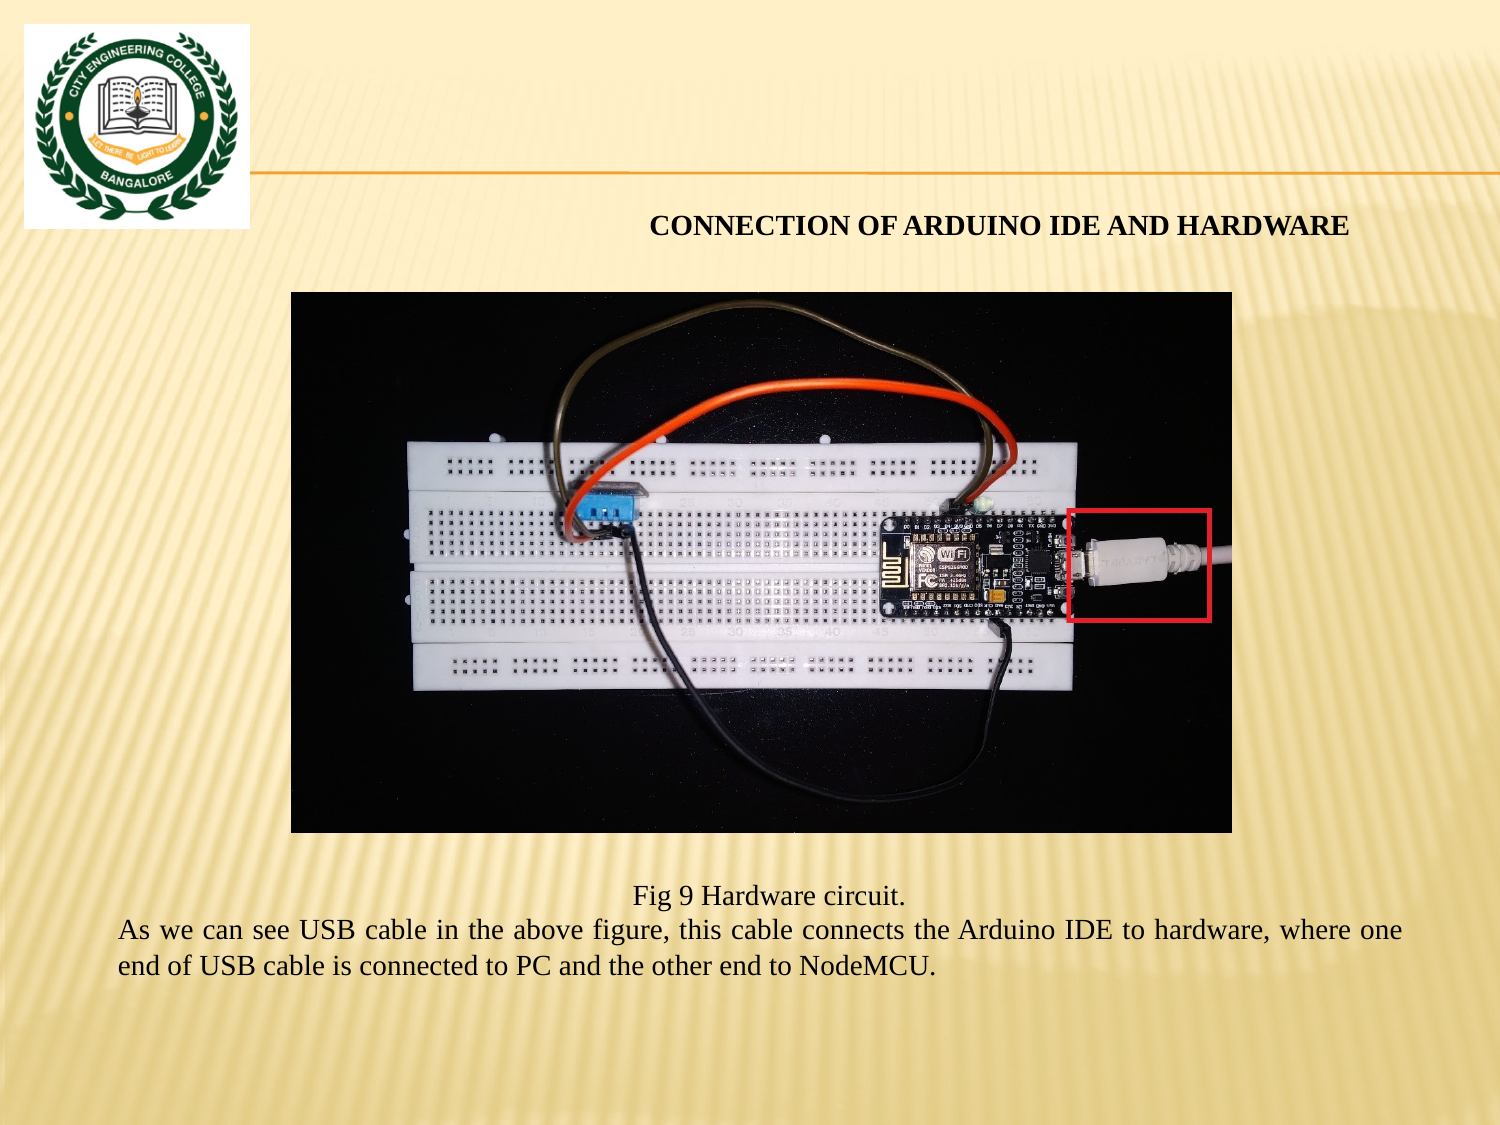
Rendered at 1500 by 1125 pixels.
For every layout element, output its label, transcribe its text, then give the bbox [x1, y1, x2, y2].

text_box Fig 9 Hardware circuit. As we can see USB cable in the above figure, this cable connects the Arduino IDE to hardware, where one end of USB cable is connected to PC and the other end to NodeMCU. [102, 868, 1420, 989]
picture [24, 24, 251, 230]
picture [290, 292, 1232, 833]
text_box CONNECTION OF ARDUINO IDE AND HARDWARE [634, 198, 1373, 294]
